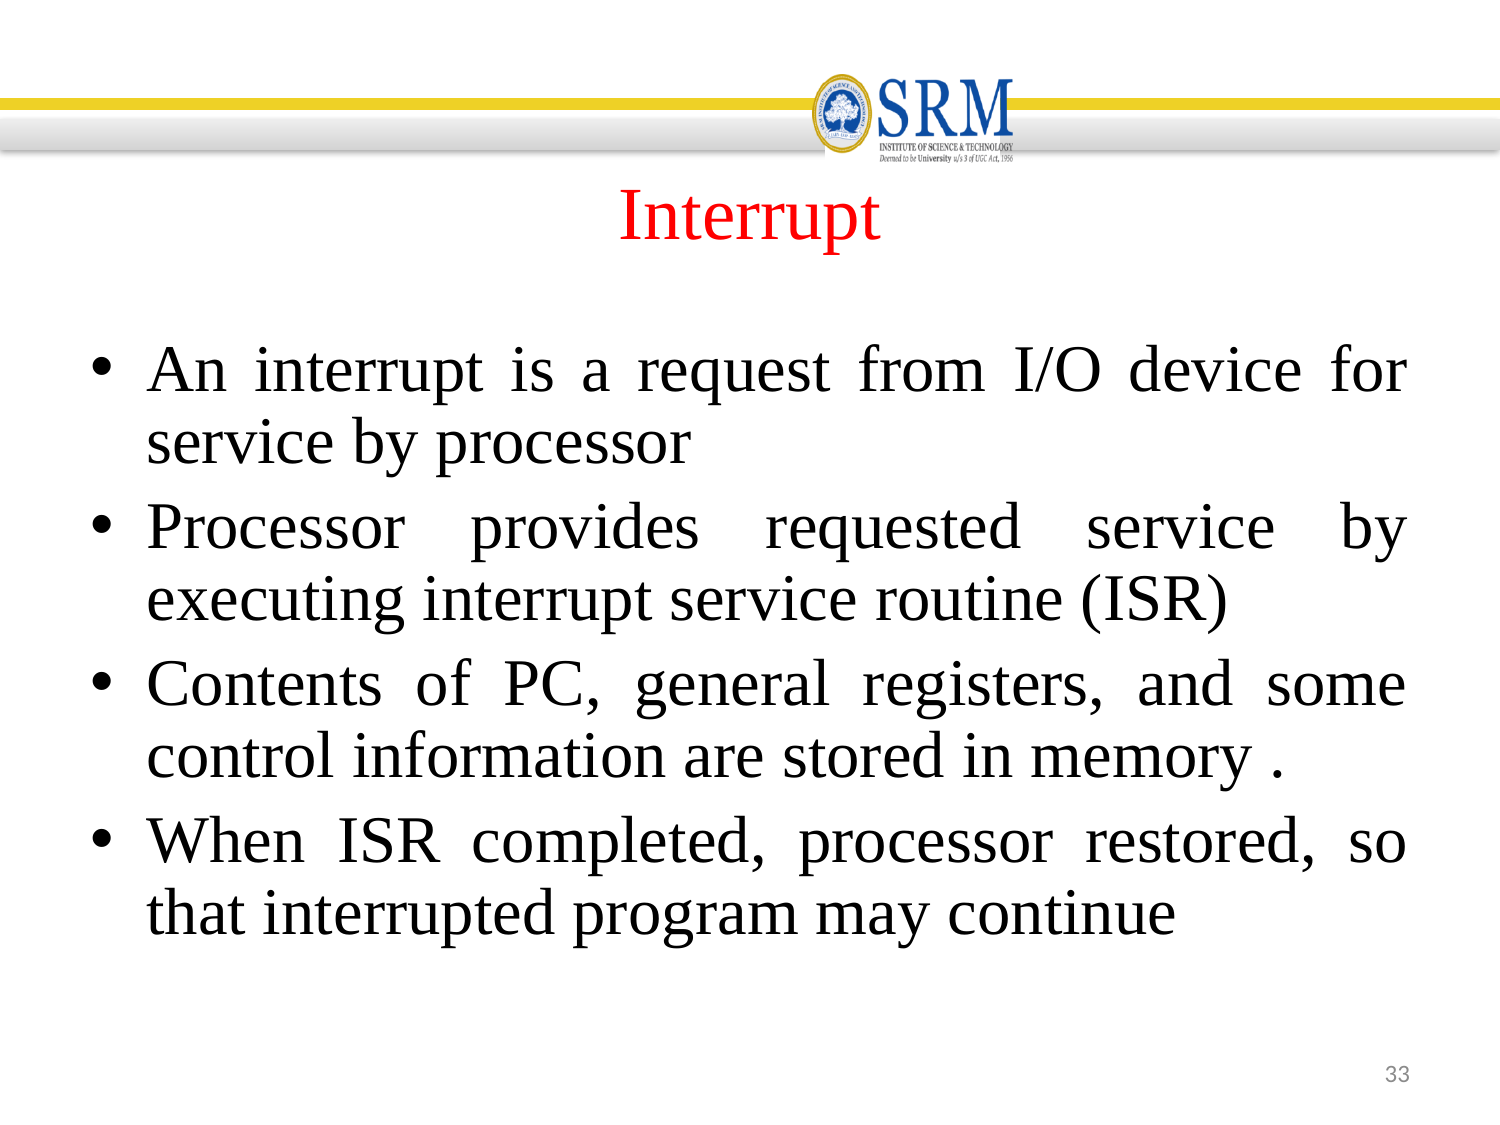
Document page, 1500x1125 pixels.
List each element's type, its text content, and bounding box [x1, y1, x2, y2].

title Interrupt [41, 152, 1459, 268]
picture [812, 74, 1013, 152]
slide_number 33 [1074, 1042, 1425, 1103]
list An interrupt is a request from I/O device for service by processor Processor provides requested service by executing interrupt service routine (ISR) Contents of PC, general registers, and some control information are stored in memory . When ISR completed, processor restored, so that interrupted program may continue [75, 326, 1425, 1024]
